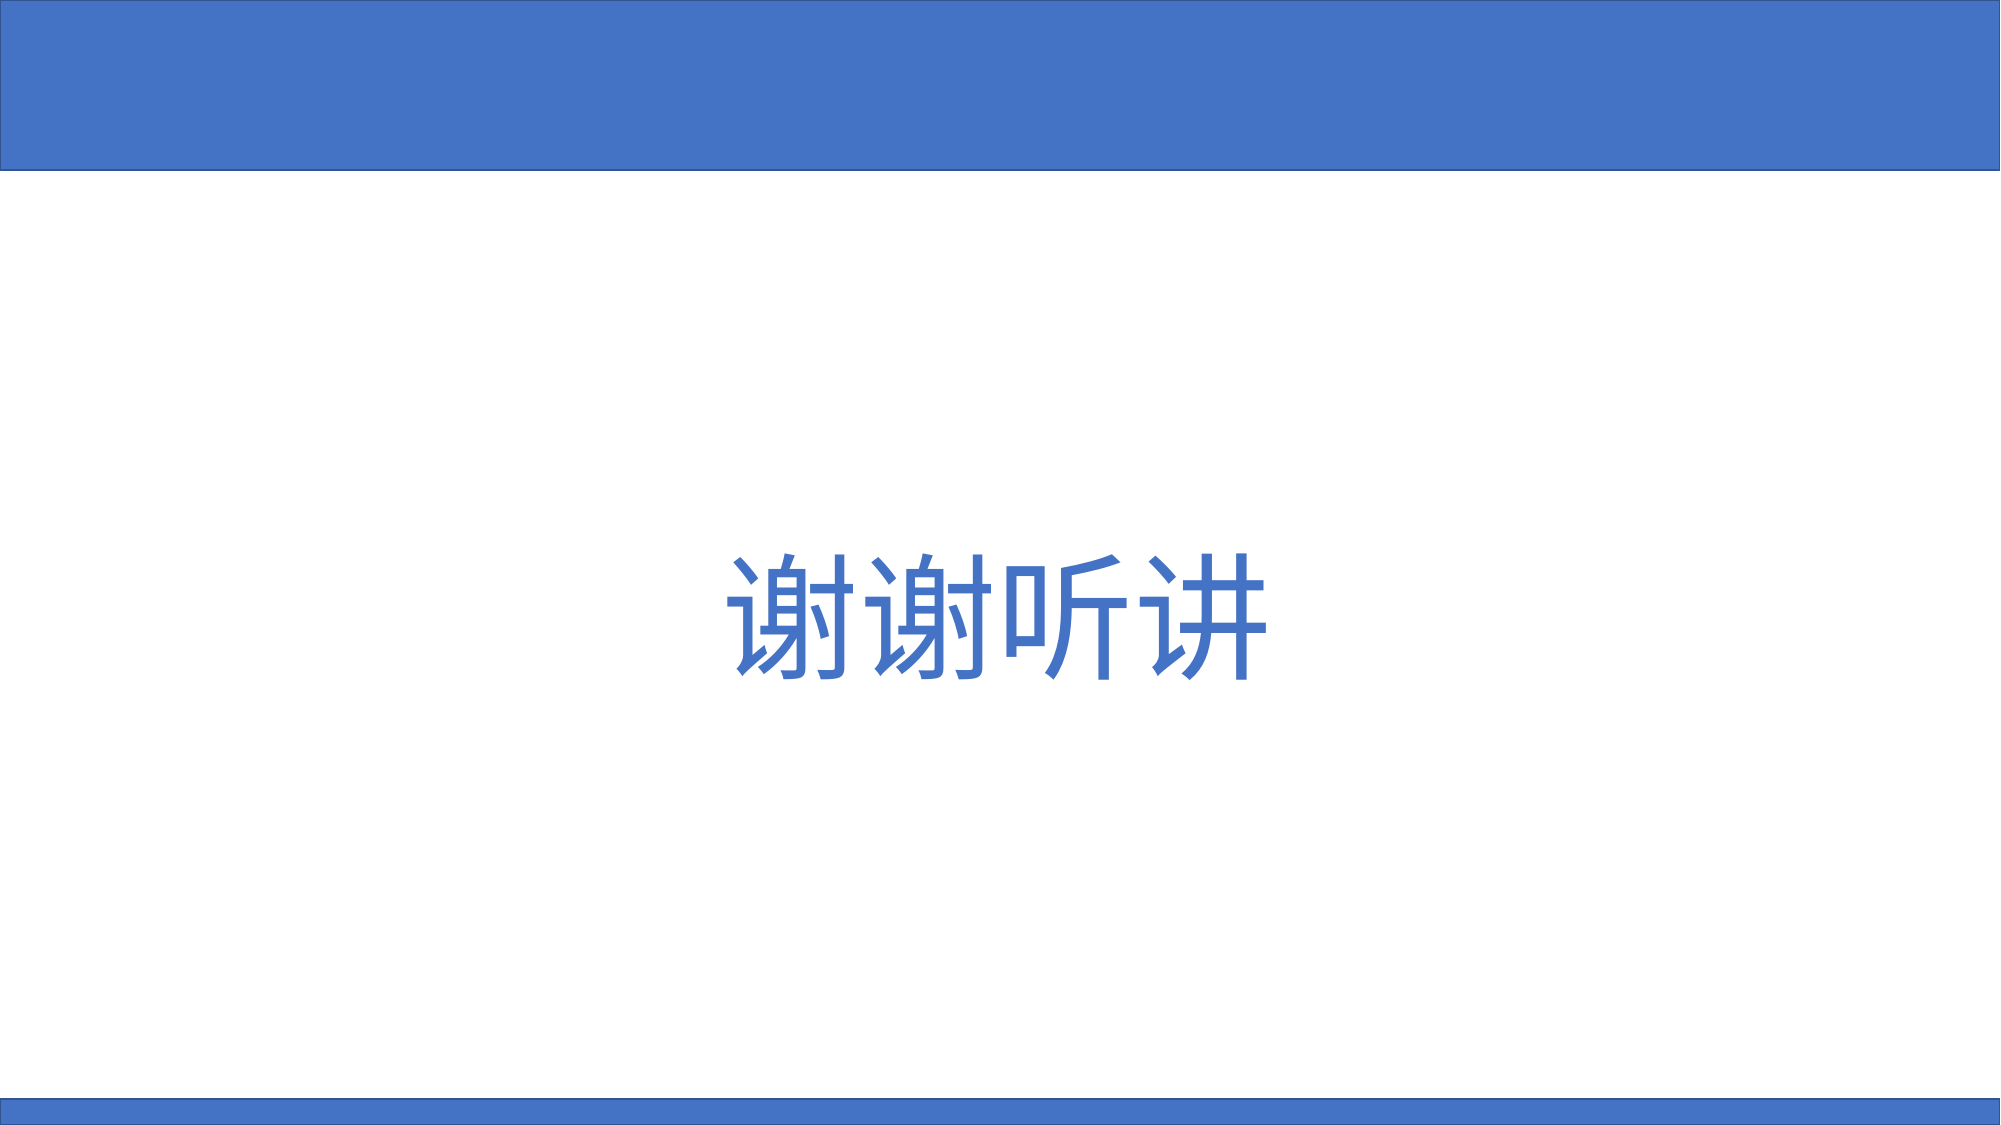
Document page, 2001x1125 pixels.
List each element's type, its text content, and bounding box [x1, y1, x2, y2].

text_box 谢谢听讲 [706, 442, 1294, 705]
text_box [0, 0, 2000, 171]
text_box [0, 1098, 2000, 1125]
